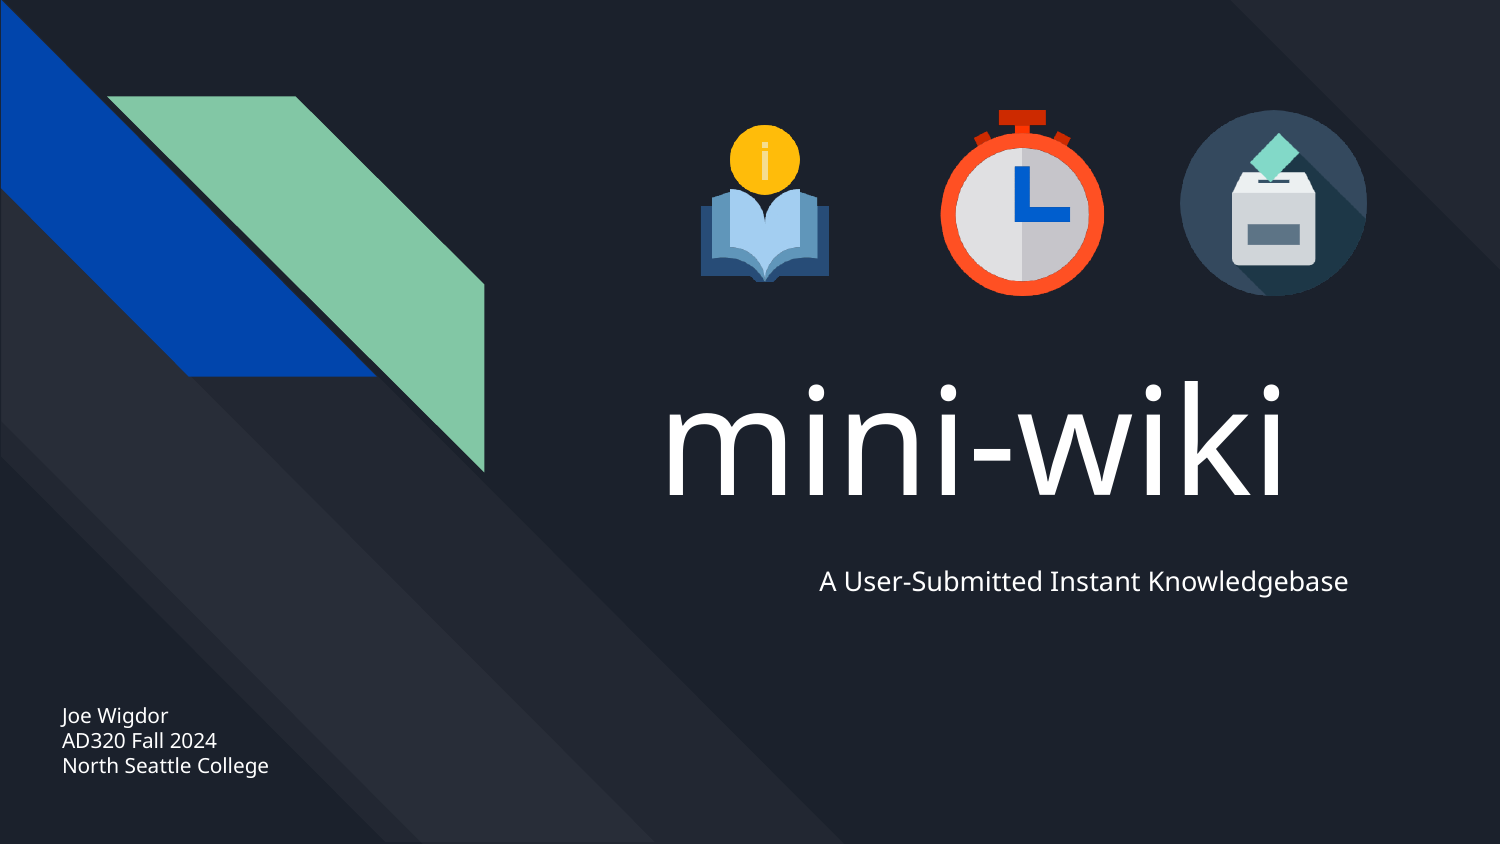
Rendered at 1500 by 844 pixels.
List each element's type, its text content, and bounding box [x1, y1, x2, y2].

title mini-wiki [642, 330, 1397, 549]
picture [928, 110, 1115, 297]
picture [671, 110, 858, 297]
picture [1180, 110, 1367, 297]
text_box Joe Wigdor AD320 Fall 2024 North Seattle College [47, 687, 531, 797]
subtitle A User-Submitted Instant Knowledgebase [804, 548, 1374, 632]
